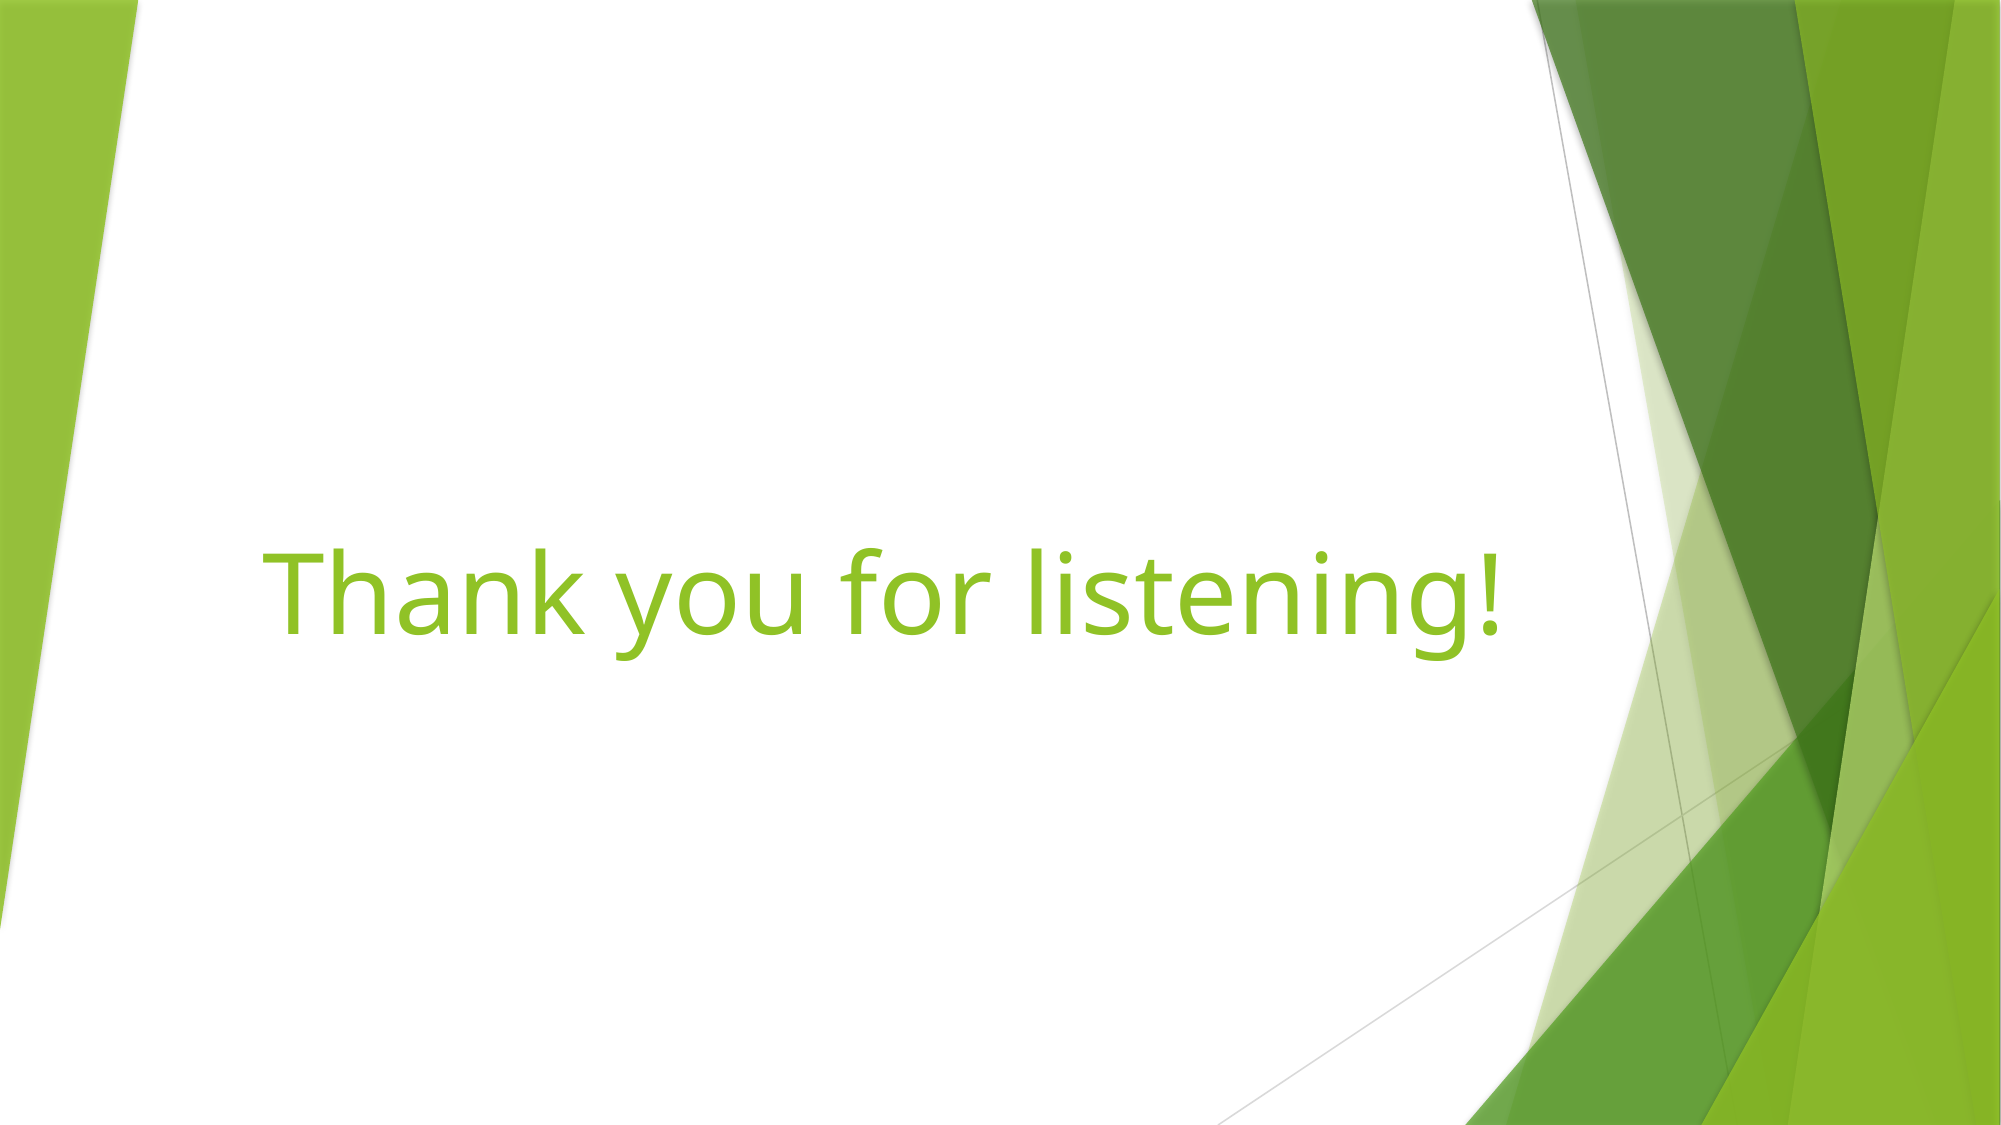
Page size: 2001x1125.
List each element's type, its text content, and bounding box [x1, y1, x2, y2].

title Thank you for listening! [247, 394, 1522, 665]
